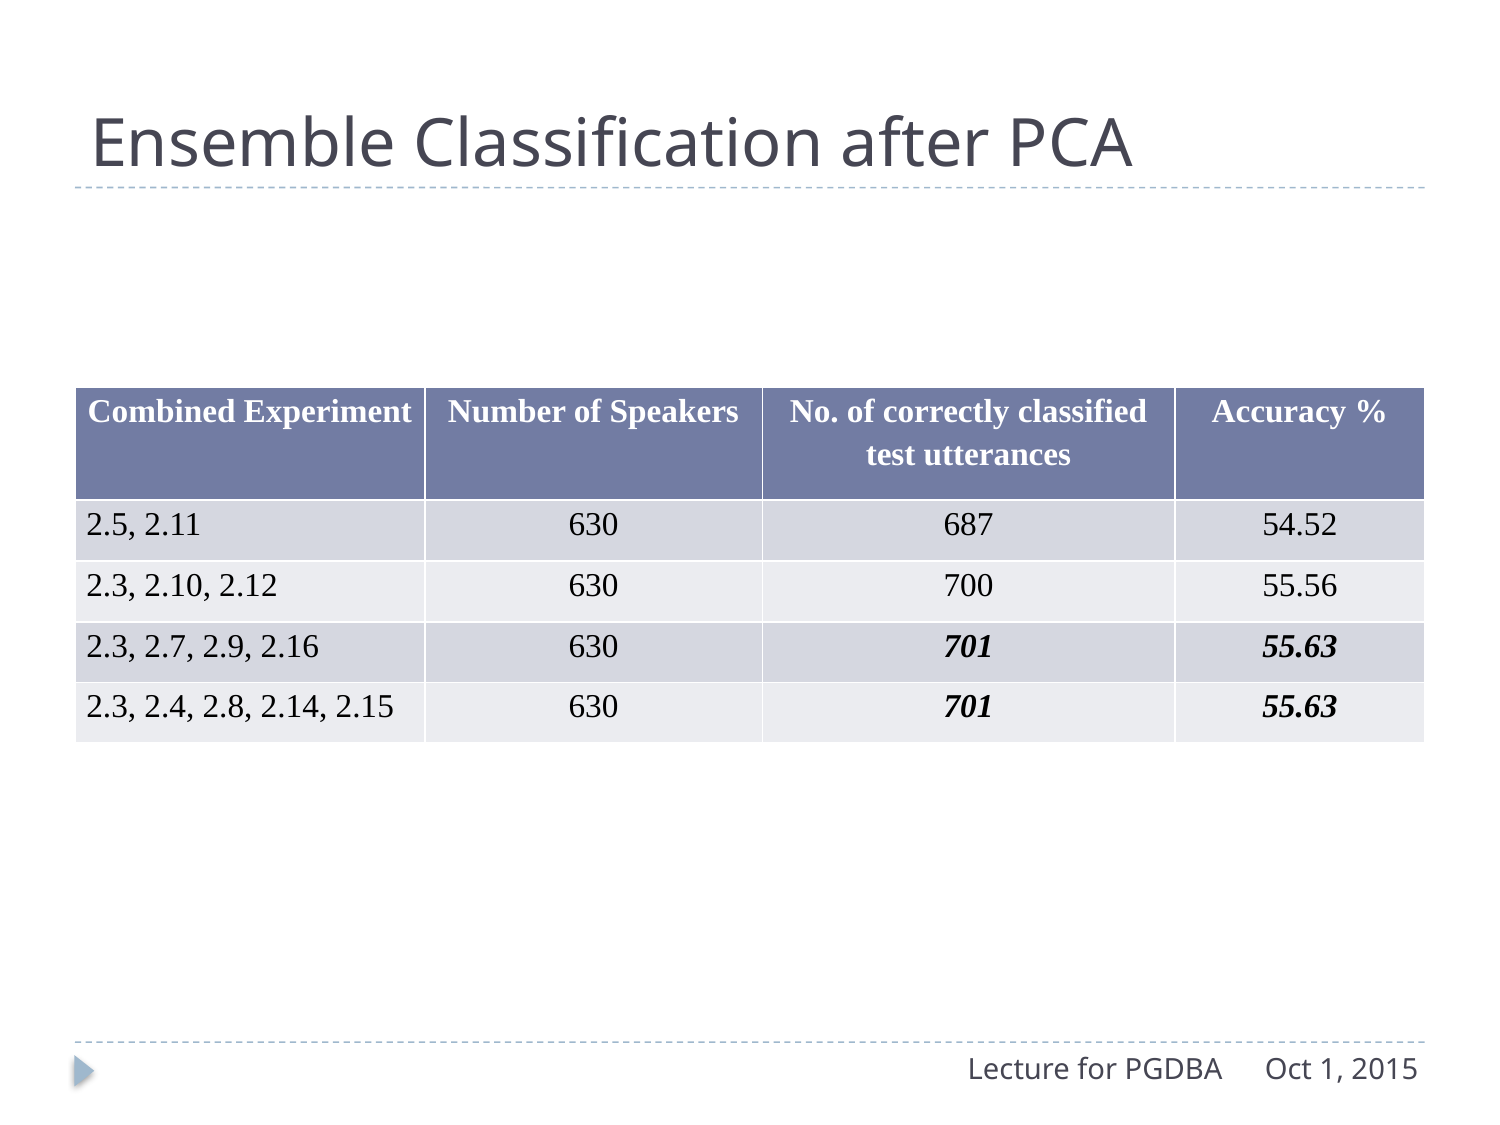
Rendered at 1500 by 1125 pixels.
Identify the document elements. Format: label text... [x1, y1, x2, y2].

table_header Number of Speakers [426, 388, 762, 499]
table_cell 700 [763, 562, 1174, 621]
table_cell 54.52 [1176, 501, 1424, 560]
title Ensemble Classification after PCA [74, 24, 1426, 188]
table_cell 630 [426, 501, 762, 560]
table_cell 630 [426, 623, 762, 682]
table_cell 630 [426, 562, 762, 621]
footer Lecture for PGDBA [187, 1042, 1238, 1103]
table_cell 701 [763, 623, 1174, 682]
table_cell 55.63 [1176, 683, 1424, 742]
table_cell 2.3, 2.7, 2.9, 2.16 [76, 623, 424, 682]
table_cell 55.63 [1176, 623, 1424, 682]
table_header Accuracy % [1176, 388, 1424, 499]
table_cell 630 [426, 683, 762, 742]
table_cell 2.3, 2.4, 2.8, 2.14, 2.15 [76, 683, 424, 742]
table_header No. of correctly classified test utterances [763, 388, 1174, 499]
table_cell 2.5, 2.11 [76, 501, 424, 560]
table_cell 2.3, 2.10, 2.12 [76, 562, 424, 621]
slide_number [1250, 1042, 1463, 1103]
table_cell 701 [763, 683, 1174, 742]
table_header Combined Experiment [76, 388, 424, 499]
table_cell 55.56 [1176, 562, 1424, 621]
table_cell 687 [763, 501, 1174, 560]
